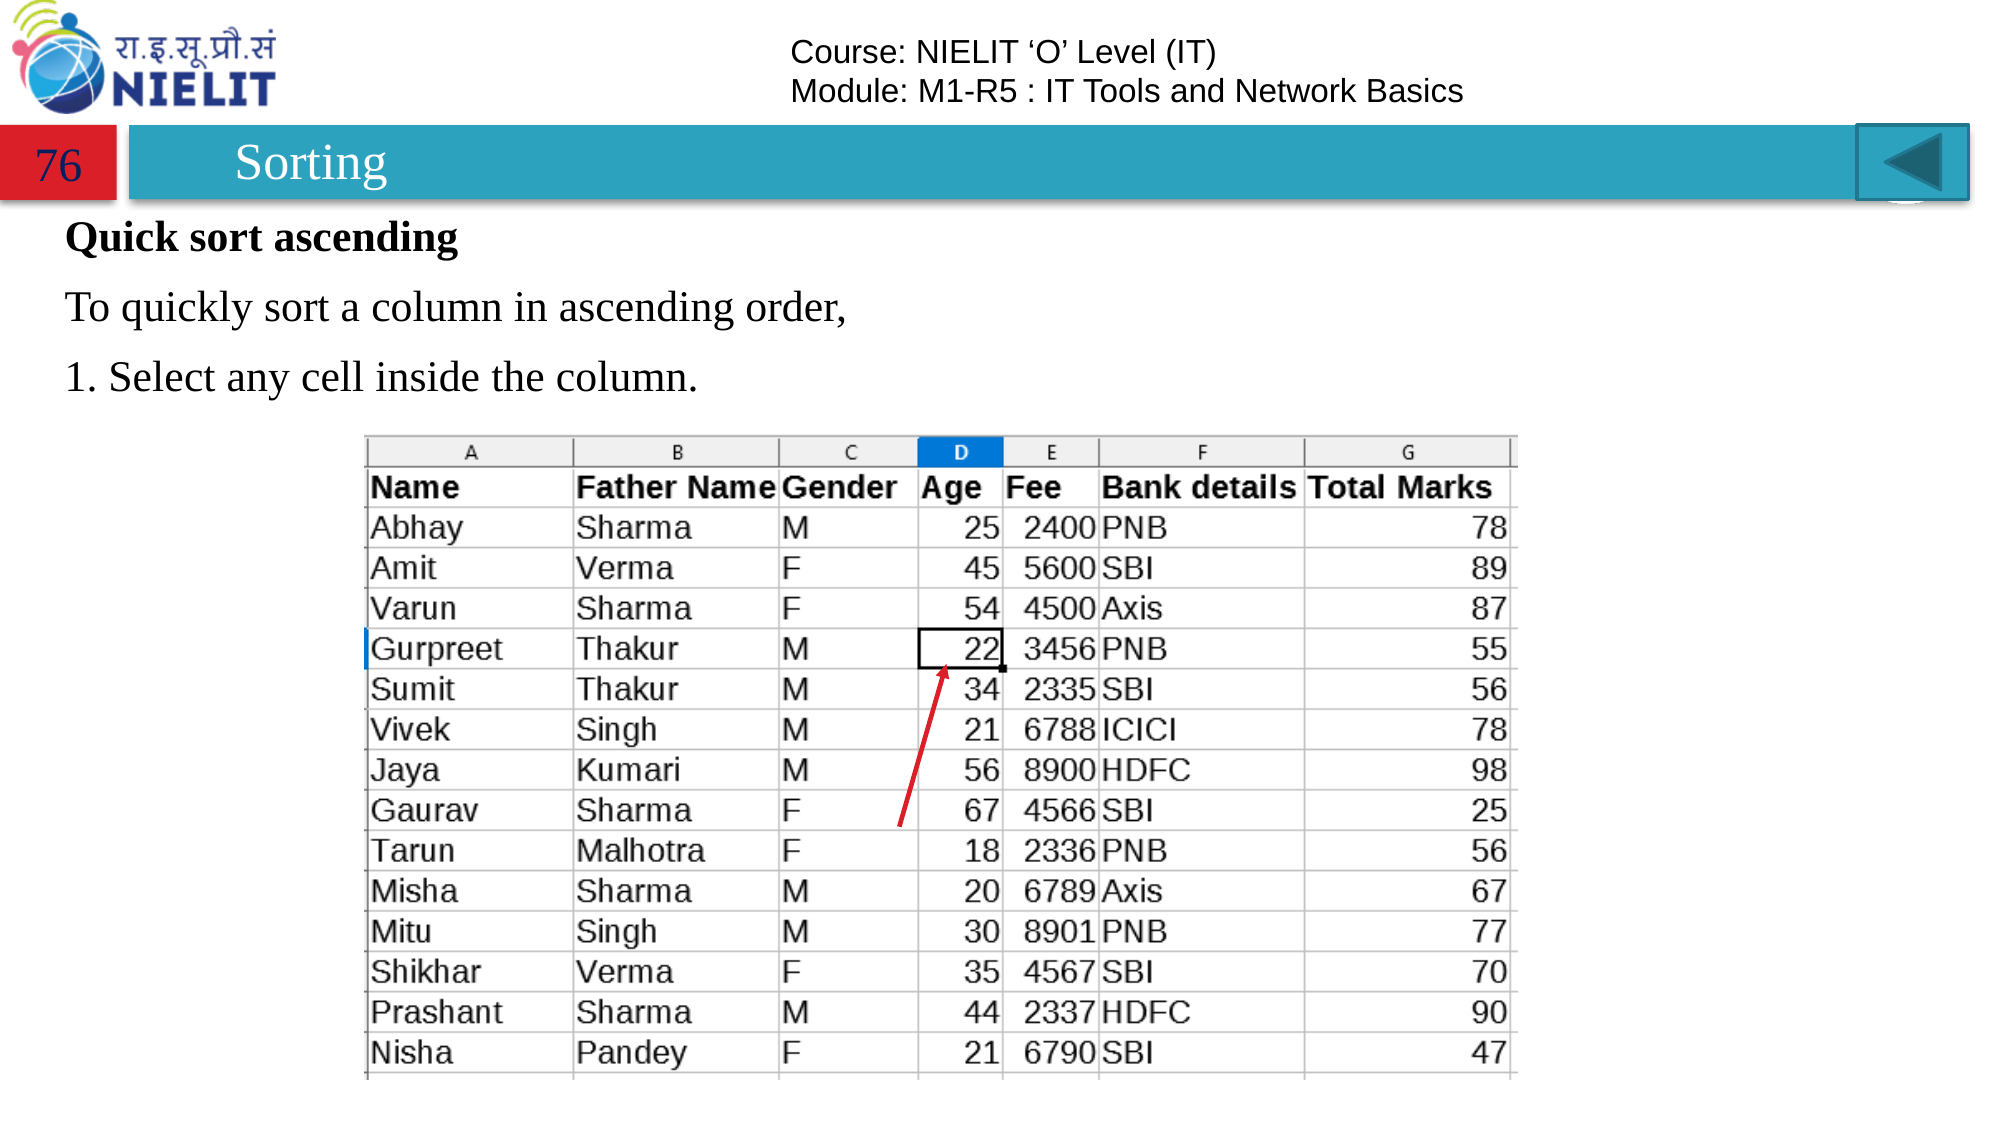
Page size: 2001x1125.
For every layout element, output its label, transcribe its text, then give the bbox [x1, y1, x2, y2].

slide_number 76 [0, 125, 117, 200]
picture [307, 10, 1891, 121]
title Sorting [216, 125, 1969, 199]
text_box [364, 434, 1518, 1080]
list Quick sort ascending To quickly sort a column in ascending order, 1. Select any cell inside the column. [46, 199, 1969, 1005]
picture [12, 0, 276, 114]
